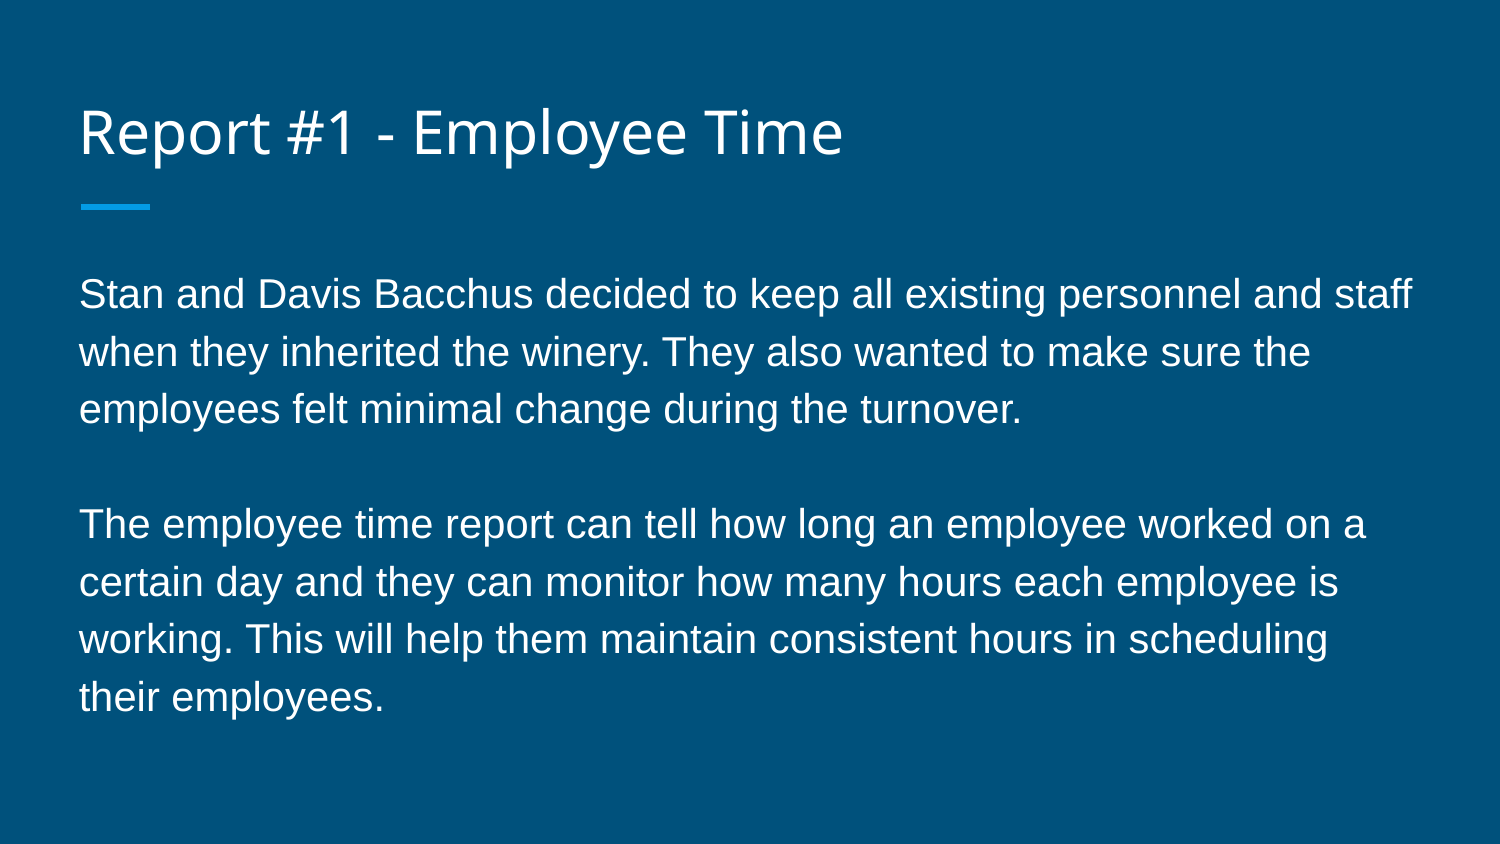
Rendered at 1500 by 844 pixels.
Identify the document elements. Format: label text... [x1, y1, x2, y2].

title Report #1 - Employee Time [63, 75, 1437, 188]
list Stan and Davis Bacchus decided to keep all existing personnel and staff when they inherited the winery. They also wanted to make sure the employees felt minimal change during the turnover. The employee time report can tell how long an employee worked on a certain day and they can monitor how many hours each employee is working. This will help them maintain consistent hours in scheduling their employees. [63, 244, 1437, 750]
